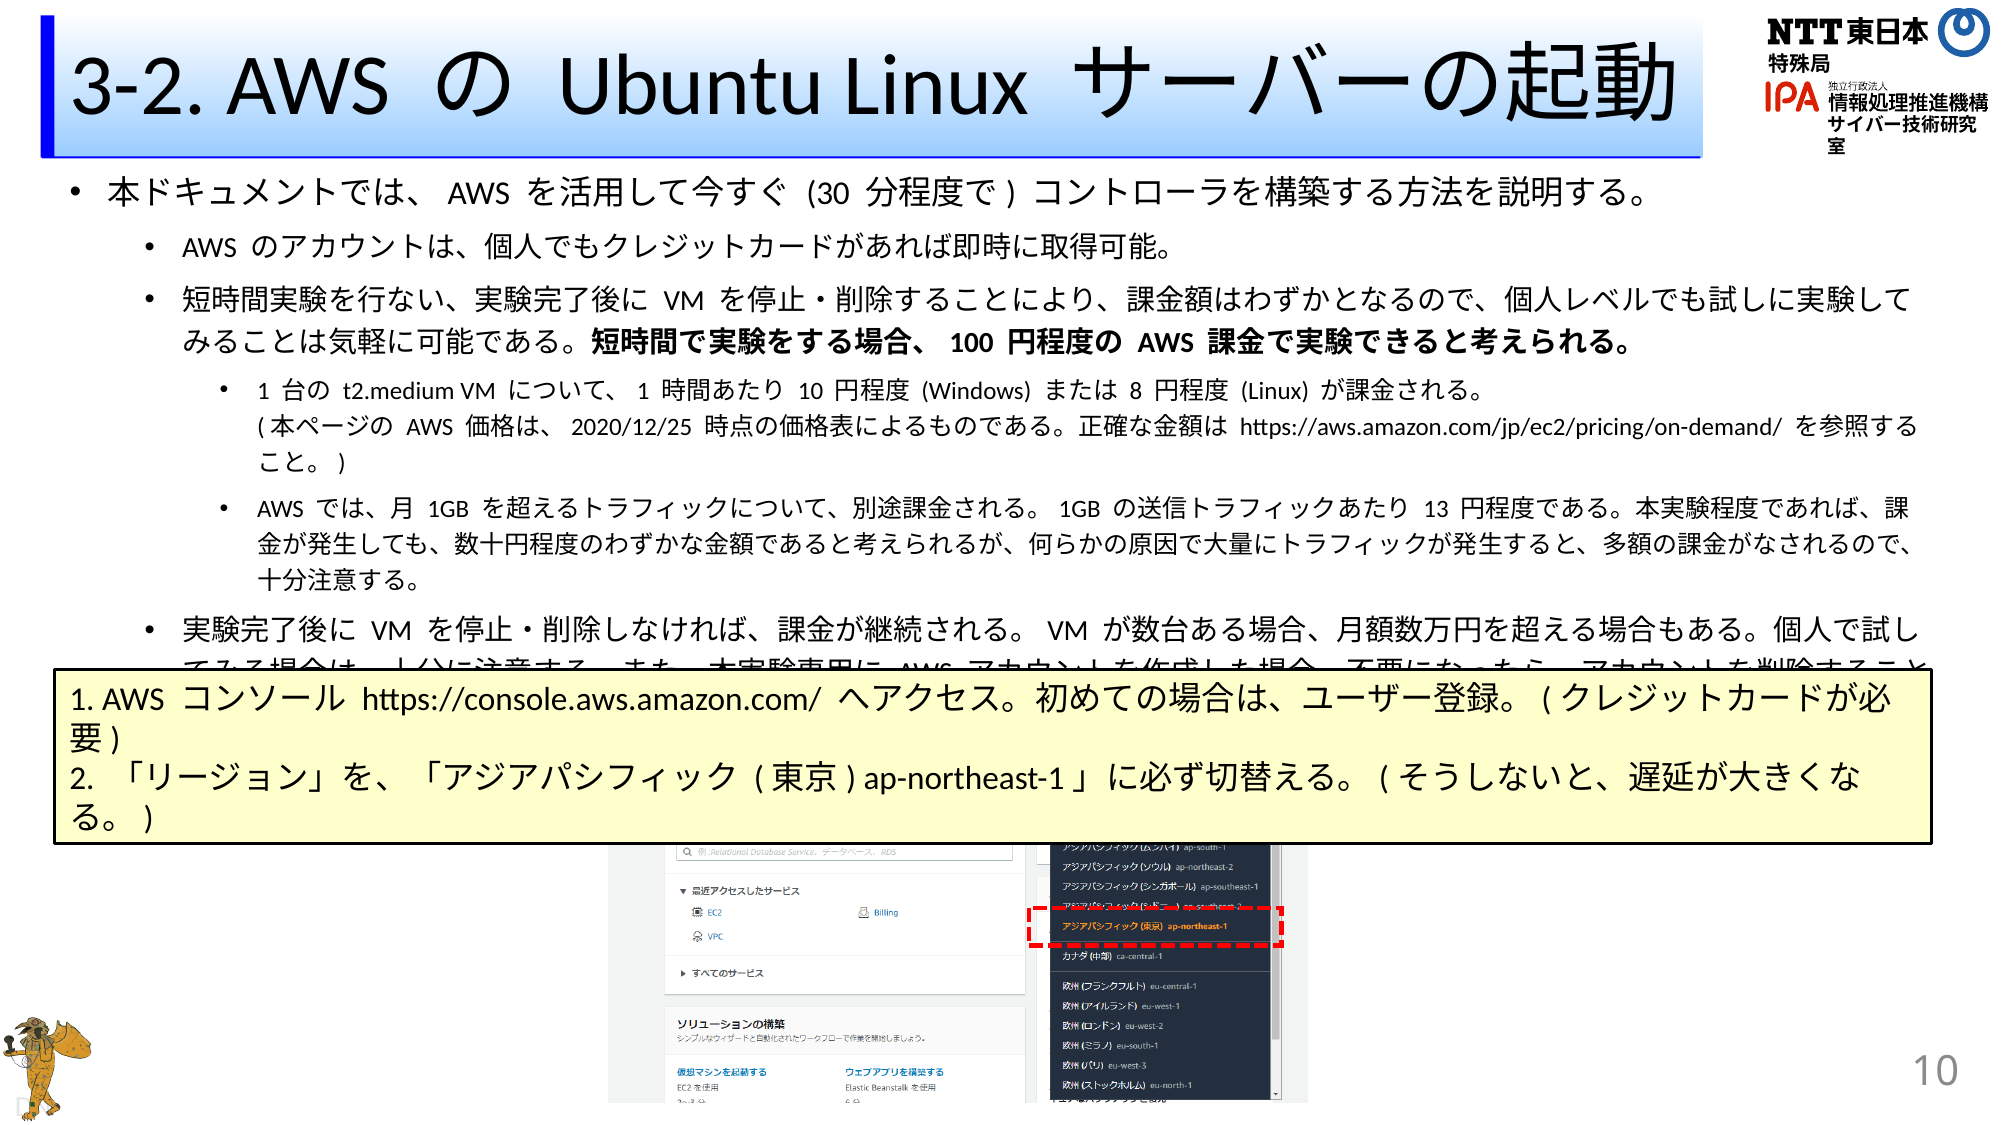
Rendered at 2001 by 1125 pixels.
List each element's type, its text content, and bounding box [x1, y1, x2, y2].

list 本ドキュメントでは、AWS を活用して今すぐ (30 分程度で) コントローラを構築する方法を説明する。 AWS のアカウントは、個人でもクレジットカードがあれば即時に取得可能。 短時間実験を行ない、実験完了後に VM を停止・削除することにより、課金額はわずかとなるので、個人レベルでも試しに実験してみることは気軽に可能である。短時間で実験をする場合、100 円程度の AWS 課金で実験できると考えられる。 1 台の t2.medium VM について、1 時間あたり 10 円程度 (Windows) または 8 円程度 (Linux) が課金される。 (本ページの AWS 価格は、2020/12/25 時点の価格表によるものである。正確な金額は https://aws.amazon.com/jp/ec2/pricing/on-demand/ を参照すること。) AWS では、月 1GB を超えるトラフィックについて、別途課金される。1GB の送信トラフィックあたり 13 円程度である。本実験程度であれば、課金が発生しても、数十円程度のわずかな金額であると考えられるが、何らかの原因で大量にトラフィックが発生すると、多額の課金がなされるので、十分注意する。 実験完了後に VM を停止・削除しなければ、課金が継続される。VM が数台ある場合、月額数万円を超える場合もある。個人で試してみる場合は、十分に注意する。また、本実験専用に AWS アカウントを作成した場合、不要になったら、アカウントを削除することをお勧めする。 AWS は、自己責任で利用すること。著者は、読者が AWS アカウントを取得して色々な利用をした結果、色々な課金が発生しても、一切責任を負わない。 [54, 155, 1949, 532]
slide_number 10 [1412, 1042, 1975, 1103]
title 3-2. AWS の Ubuntu Linux サーバーの起動 [54, 30, 1703, 143]
text_box 1. AWS コンソール https://console.aws.amazon.com/ へアクセス。初めての場合は、ユーザー登録。(クレジットカードが必要) 2. 「リージョン」を、「アジアパシフィック (東京) ap-northeast-1」に必ず切替える。(そうしないと、遅延が大きくなる。) [54, 669, 607, 844]
picture [607, 669, 1308, 1103]
text_box 1. AWS コンソール https://console.aws.amazon.com/ へアクセス。初めての場合は、ユーザー登録。(クレジットカードが必要) 2. 「リージョン」を、「アジアパシフィック (東京) ap-northeast-1」に必ず切替える。(そうしないと、遅延が大きくなる。) [1308, 669, 1932, 844]
